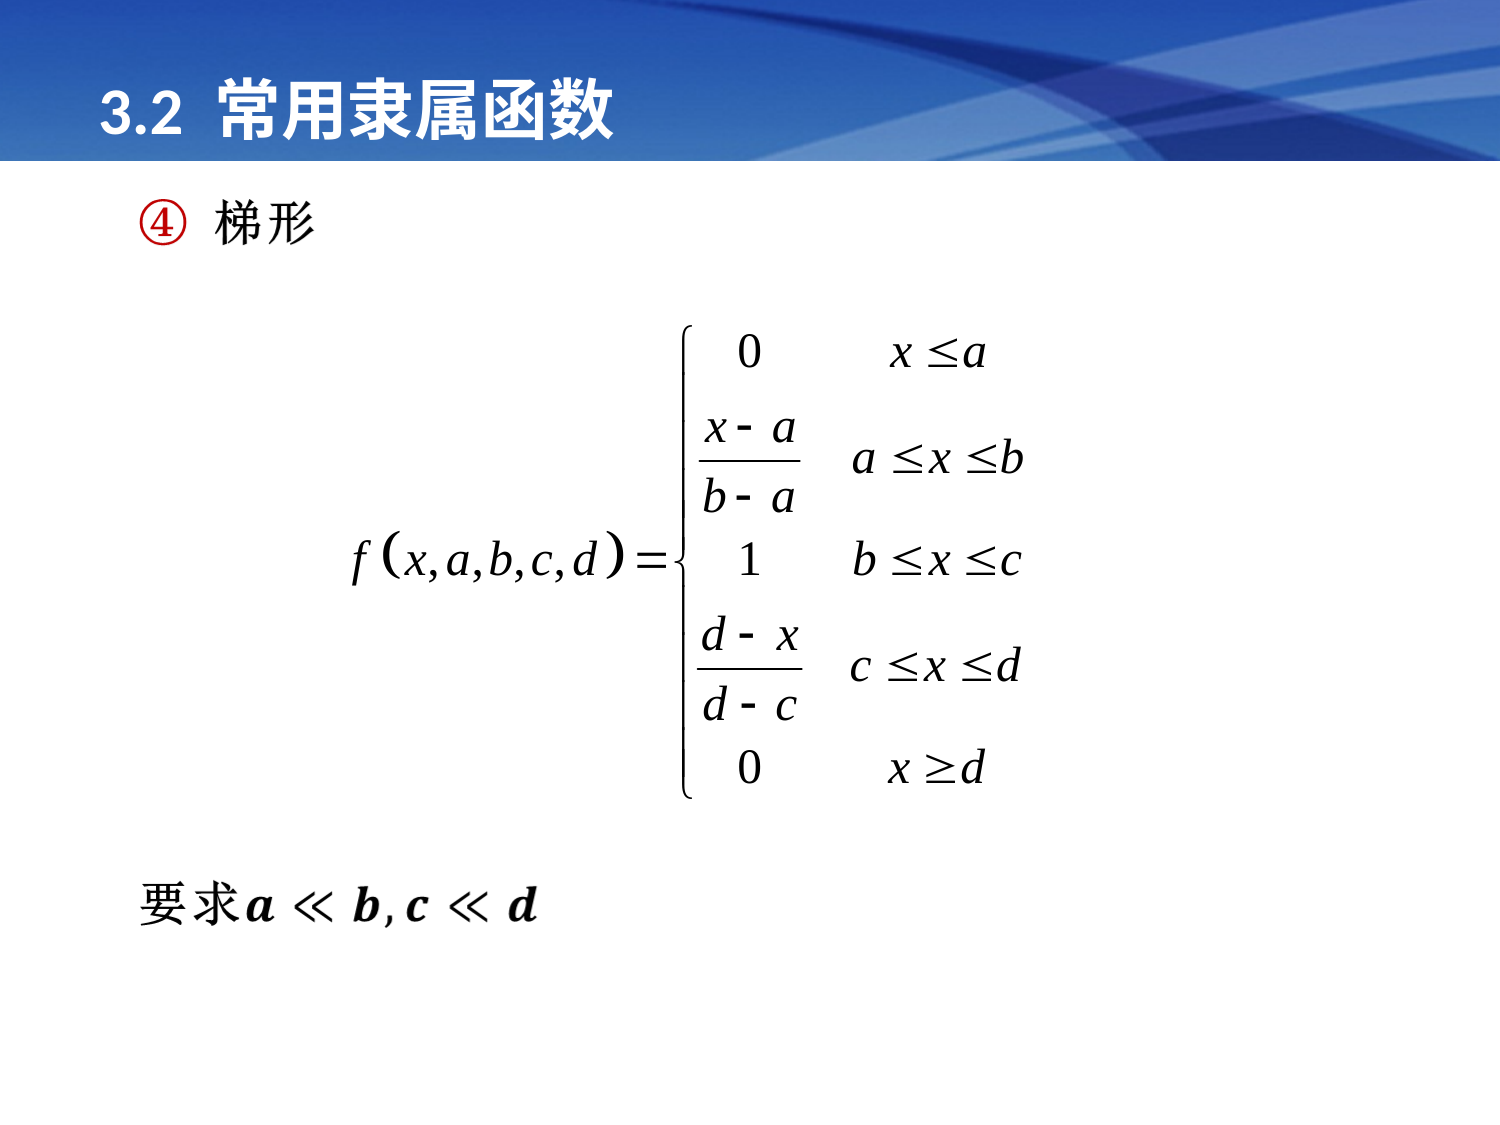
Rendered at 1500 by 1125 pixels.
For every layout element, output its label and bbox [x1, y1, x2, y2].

text_box [334, 314, 1034, 811]
picture [0, 0, 1500, 162]
text_box [123, 184, 1388, 947]
